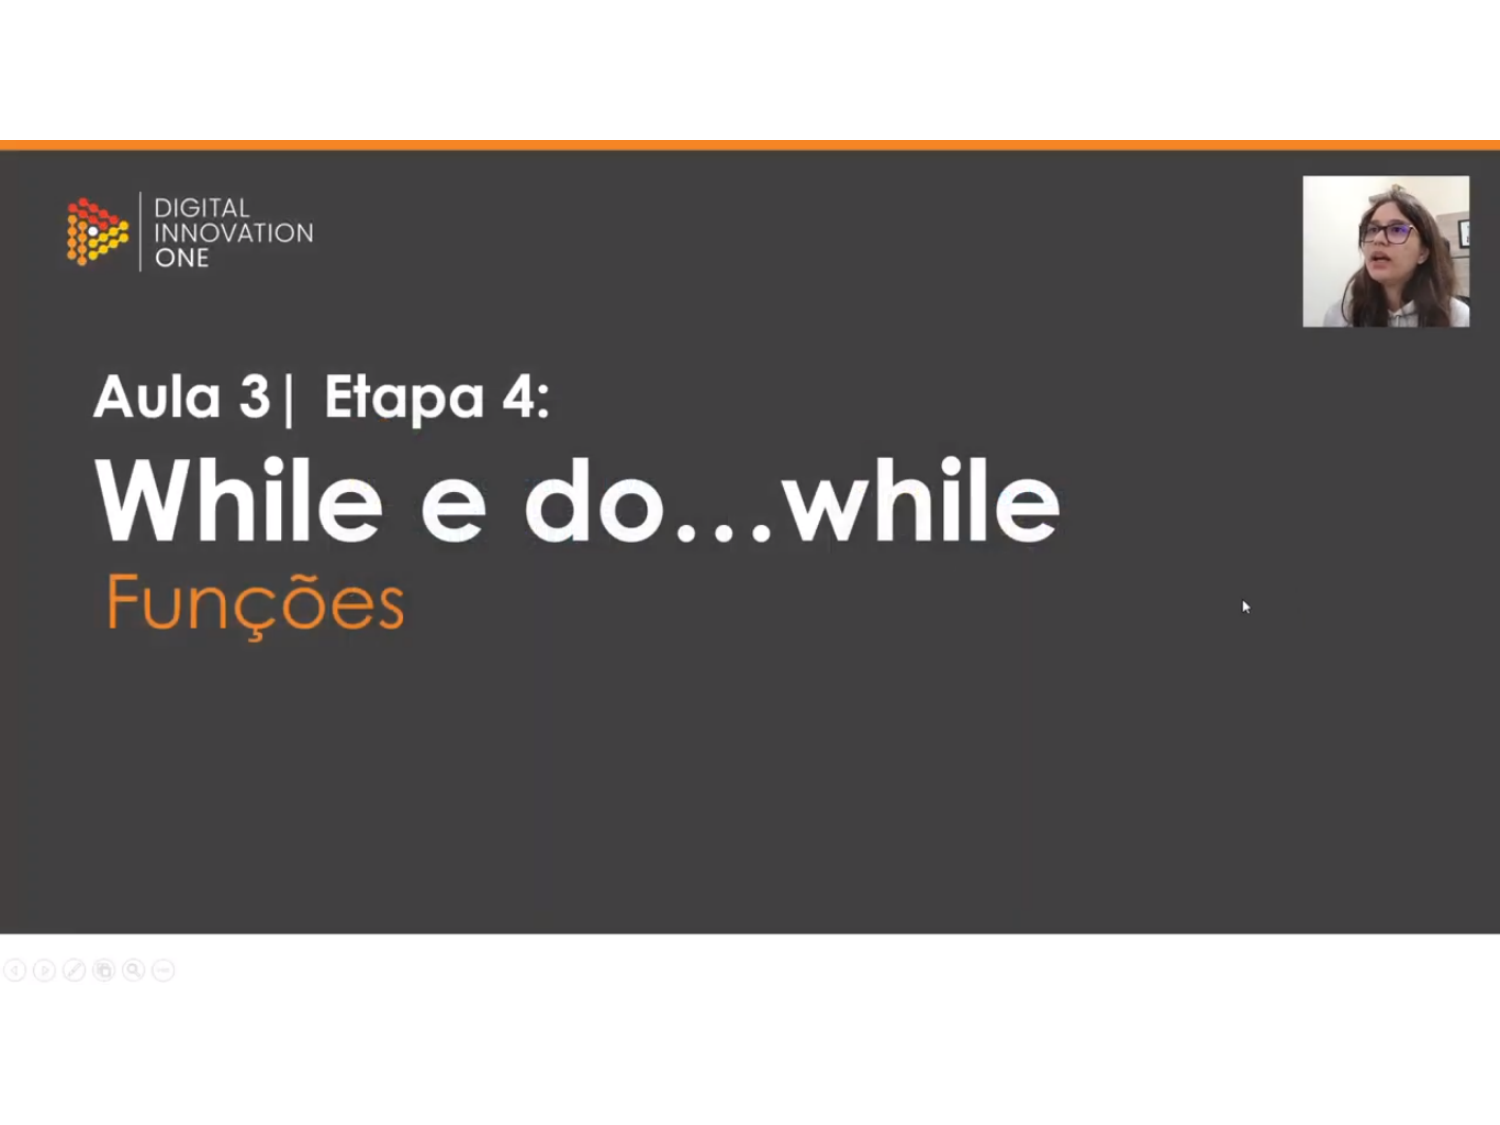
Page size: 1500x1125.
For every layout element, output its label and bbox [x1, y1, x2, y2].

picture [0, 140, 1500, 985]
